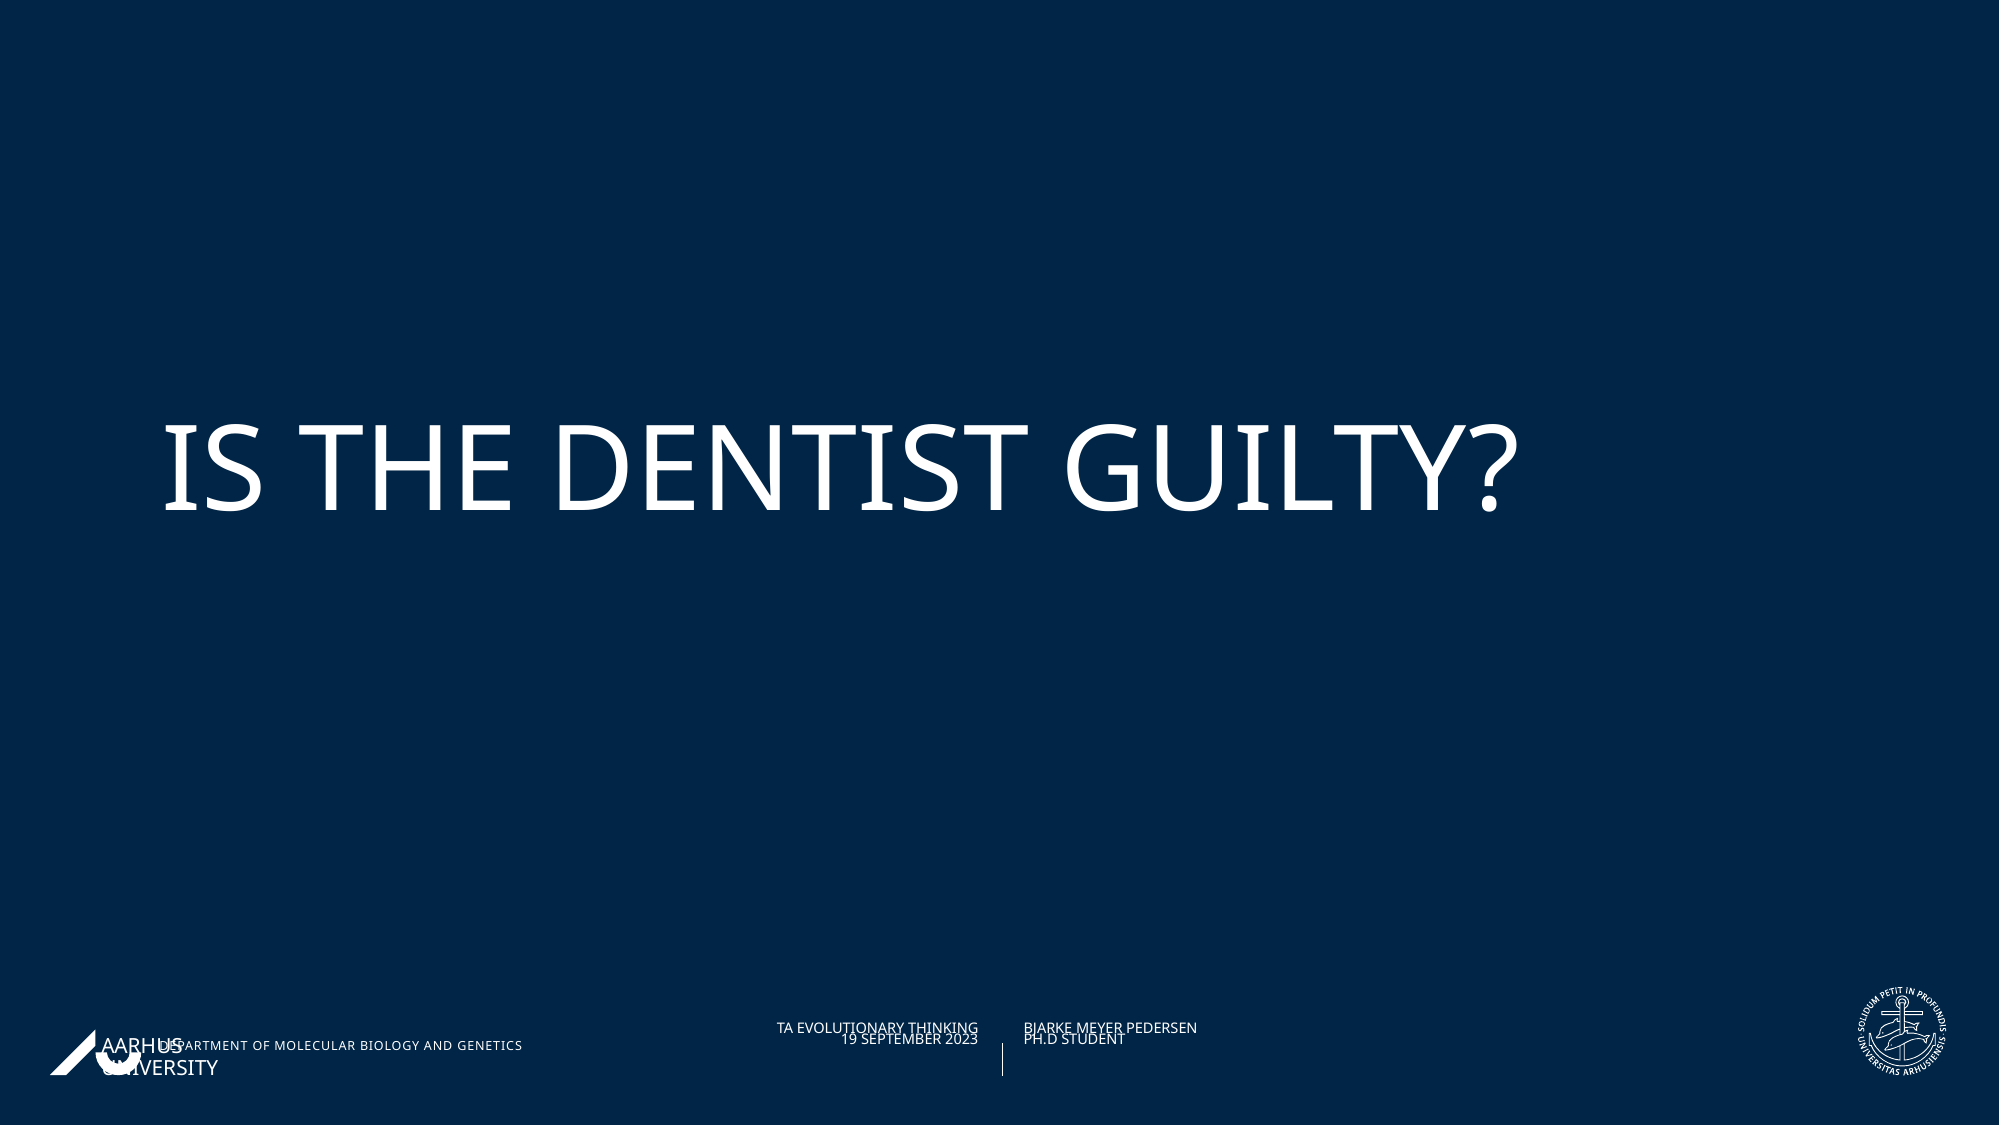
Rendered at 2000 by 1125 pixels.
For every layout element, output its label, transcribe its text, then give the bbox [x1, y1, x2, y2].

title Is the dentist guilty? [161, 406, 1839, 681]
